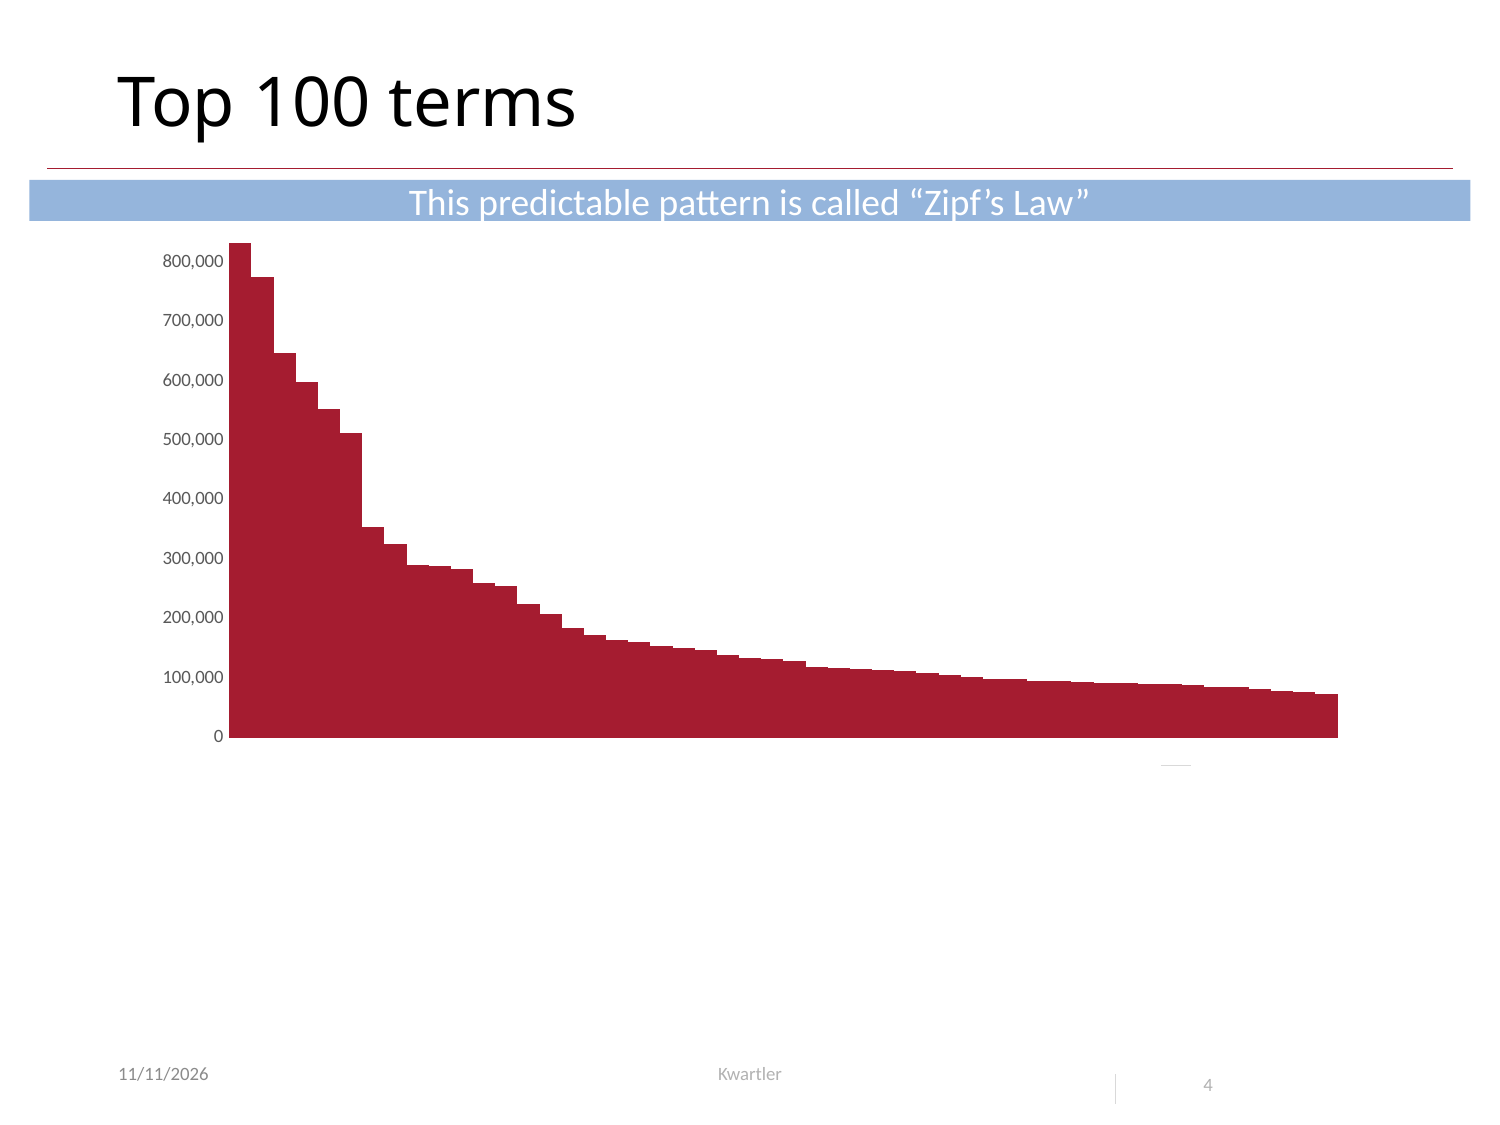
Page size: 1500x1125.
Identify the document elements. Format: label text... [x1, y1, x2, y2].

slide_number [103, 1042, 441, 1103]
chart [137, 182, 1362, 759]
title Top 100 terms [103, 59, 1397, 157]
text_box This predictable pattern is called “Zipf’s Law” [28, 179, 1471, 222]
slide_number 4 [1188, 1042, 1330, 1103]
footer Kwartler [496, 1042, 1004, 1103]
